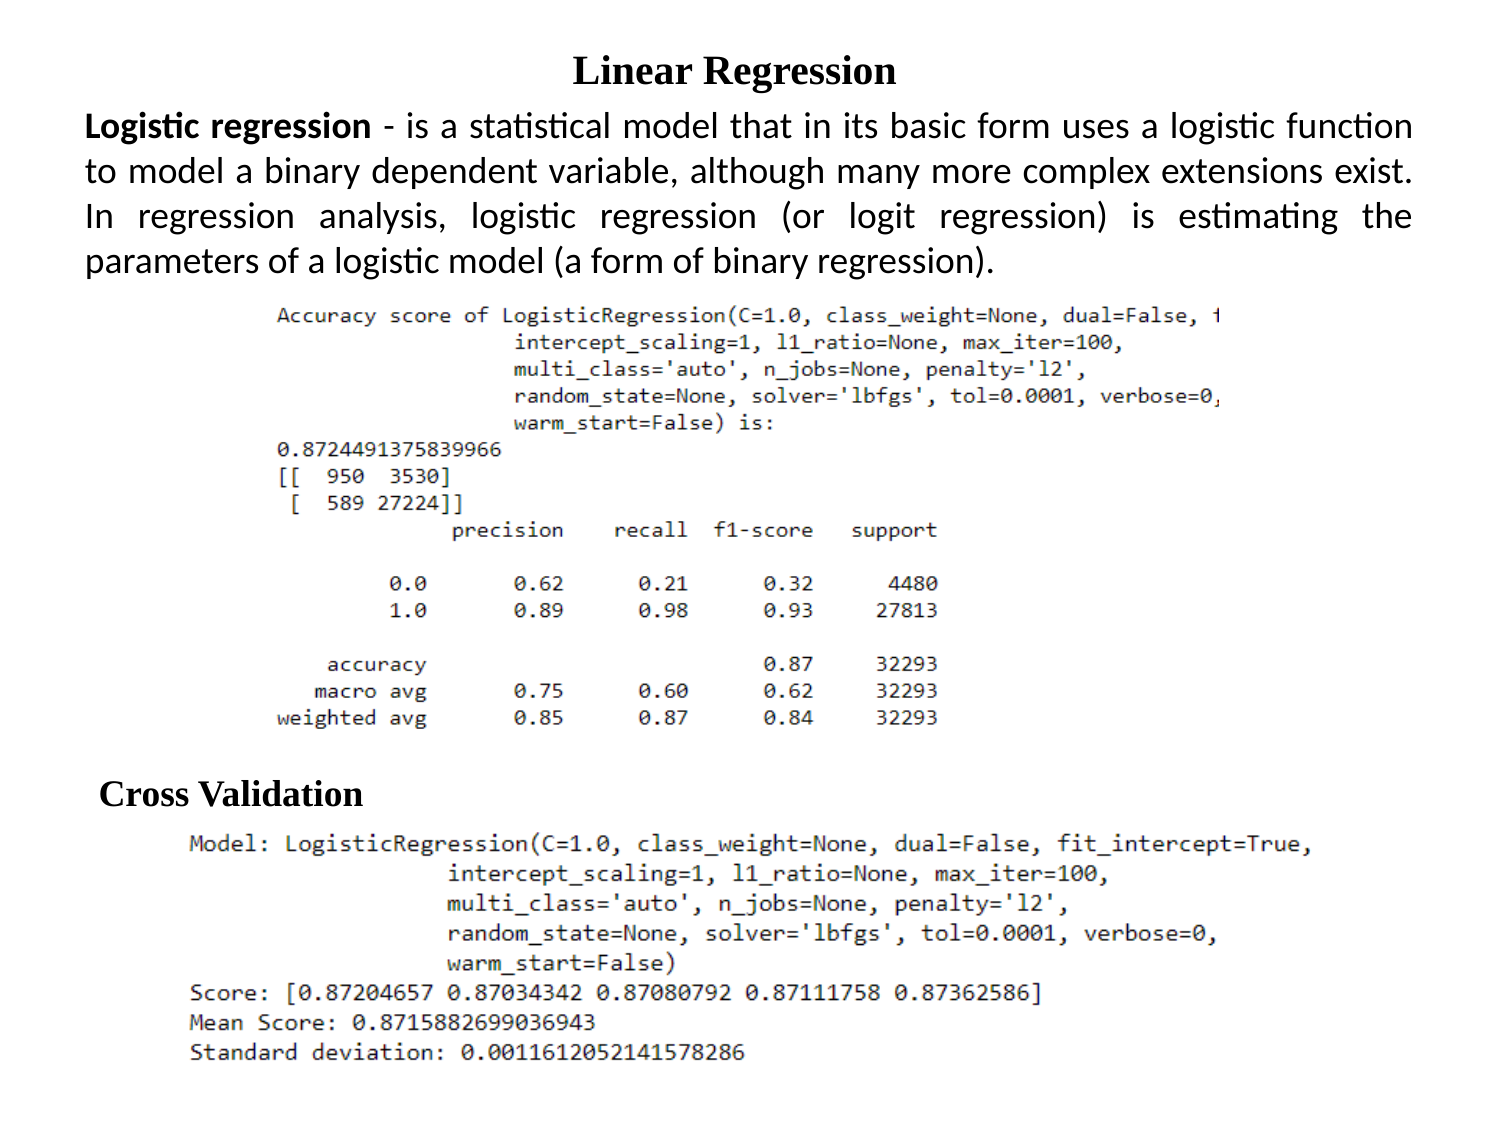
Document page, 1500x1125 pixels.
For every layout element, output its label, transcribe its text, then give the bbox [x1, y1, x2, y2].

text_box Linear Regression [557, 35, 912, 93]
text_box Logistic regression - is a statistical model that in its basic form uses a logistic function to model a binary dependent variable, although many more complex extensions exist. In regression analysis, logistic regression (or logit regression) is estimating the parameters of a logistic model (a form of binary regression). [70, 93, 1430, 289]
picture [179, 831, 1321, 1069]
text_box Cross Validation [83, 761, 379, 822]
picture [257, 304, 1219, 753]
